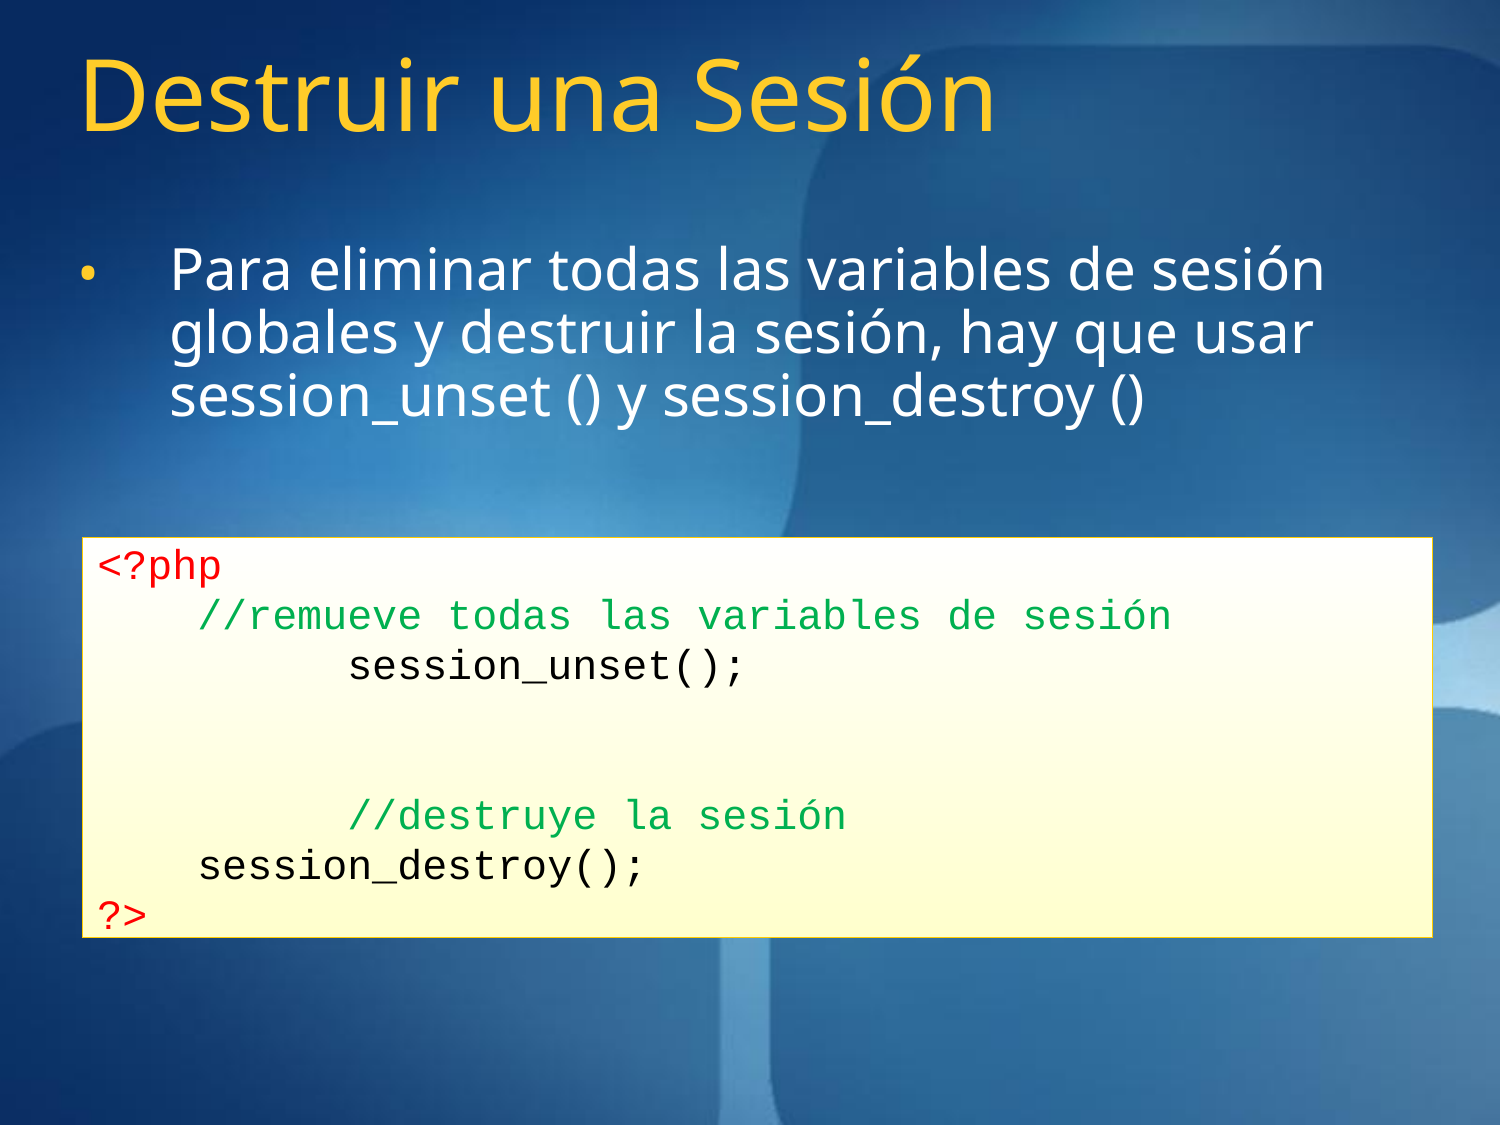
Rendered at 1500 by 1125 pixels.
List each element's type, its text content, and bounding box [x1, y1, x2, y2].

text_box <?php //remueve todas las variables de sesión session_unset(); //destruye la sesión session_destroy(); ?> [82, 537, 1433, 938]
title Destruir una Sesión [62, 37, 1440, 162]
list Para eliminar todas las variables de sesión globales y destruir la sesión, hay que usar session_unset () y session_destroy () [62, 232, 1439, 439]
picture [0, 0, 1500, 1125]
